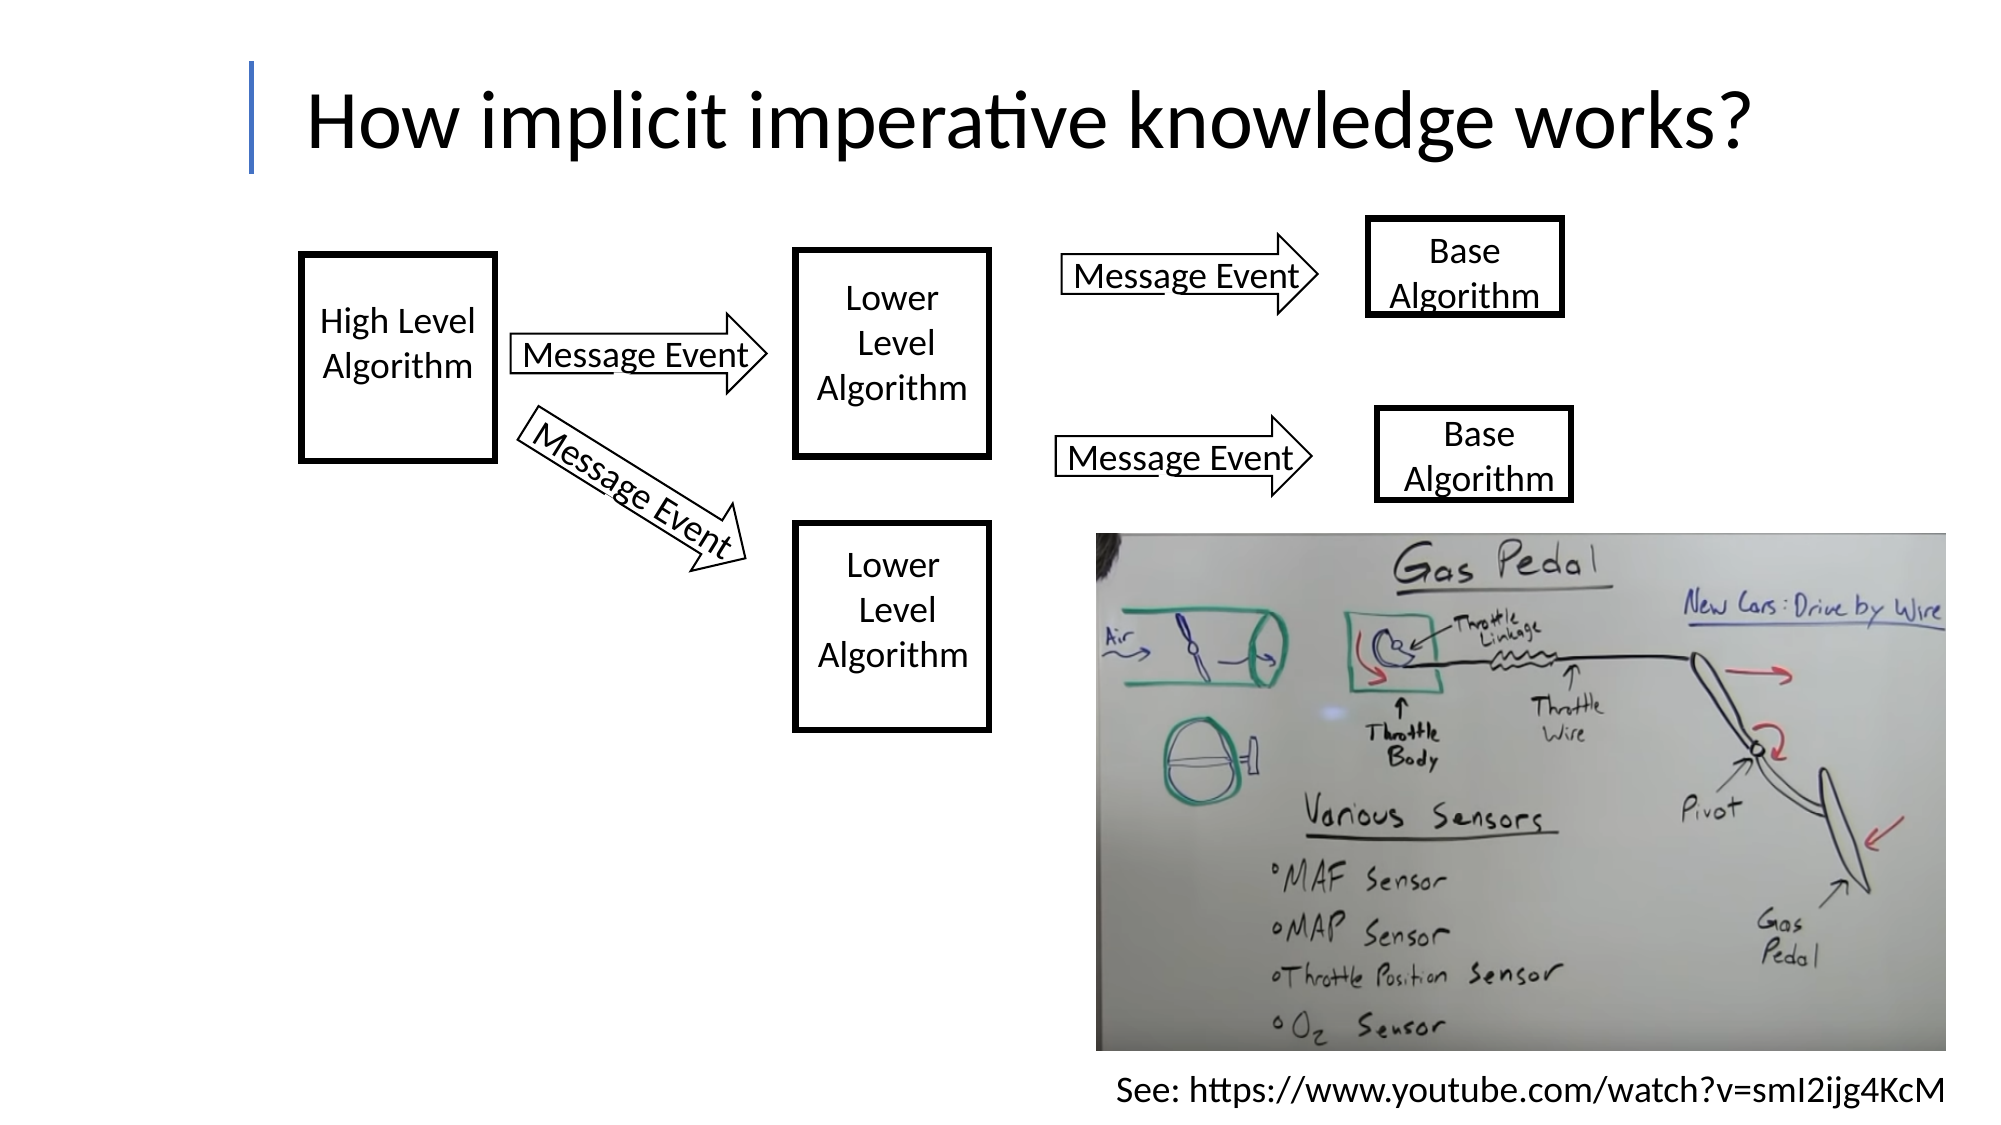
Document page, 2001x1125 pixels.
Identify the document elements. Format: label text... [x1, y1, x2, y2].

text_box [795, 249, 990, 458]
text_box Base Algorithm [1388, 401, 1570, 506]
text_box [301, 254, 496, 462]
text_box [506, 313, 767, 394]
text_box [1051, 416, 1312, 496]
text_box Base Algorithm [1374, 218, 1556, 324]
text_box Lower Level Algorithm [801, 265, 983, 416]
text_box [504, 449, 766, 530]
text_box See: https://www.youtube.com/watch?v=smI2ijg4KcM [1101, 1057, 2000, 1118]
text_box How implicit imperative knowledge works? [291, 58, 1771, 174]
text_box [795, 522, 990, 731]
text_box Lower Level Algorithm [802, 533, 984, 683]
text_box [1367, 217, 1563, 316]
text_box [1376, 407, 1388, 501]
picture [1096, 533, 1946, 1051]
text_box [1056, 234, 1318, 314]
